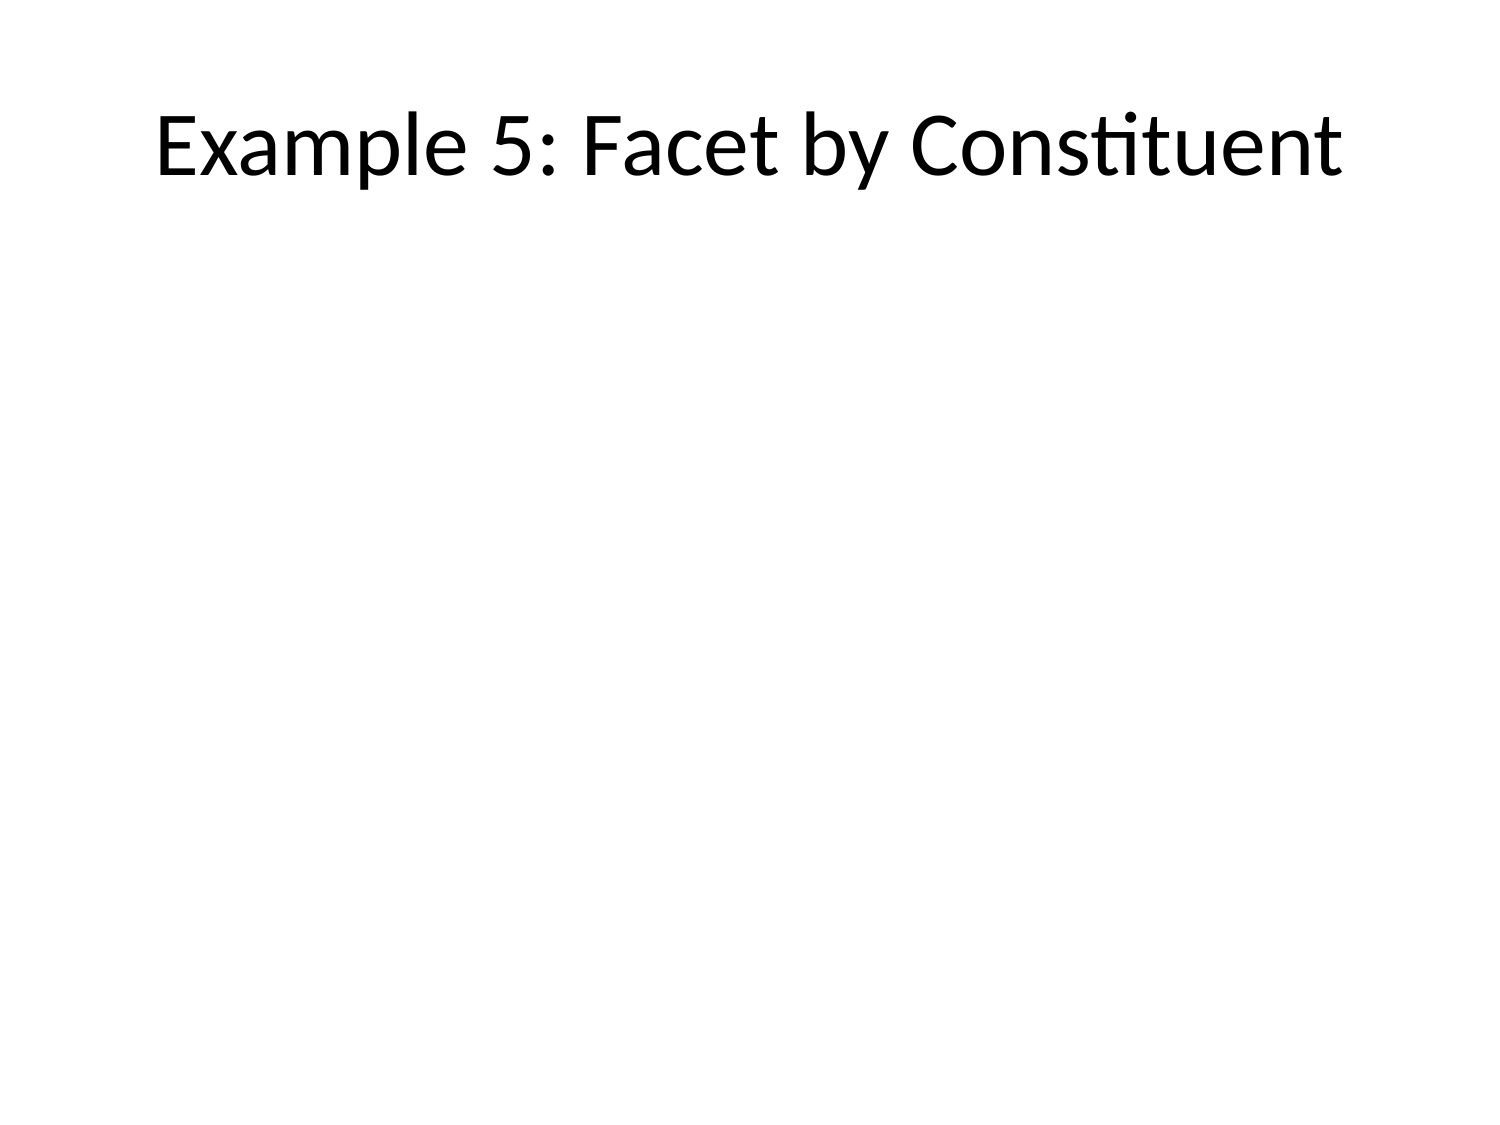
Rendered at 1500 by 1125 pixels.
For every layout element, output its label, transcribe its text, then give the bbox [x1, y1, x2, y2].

title Example 5: Facet by Constituent [75, 45, 1425, 233]
